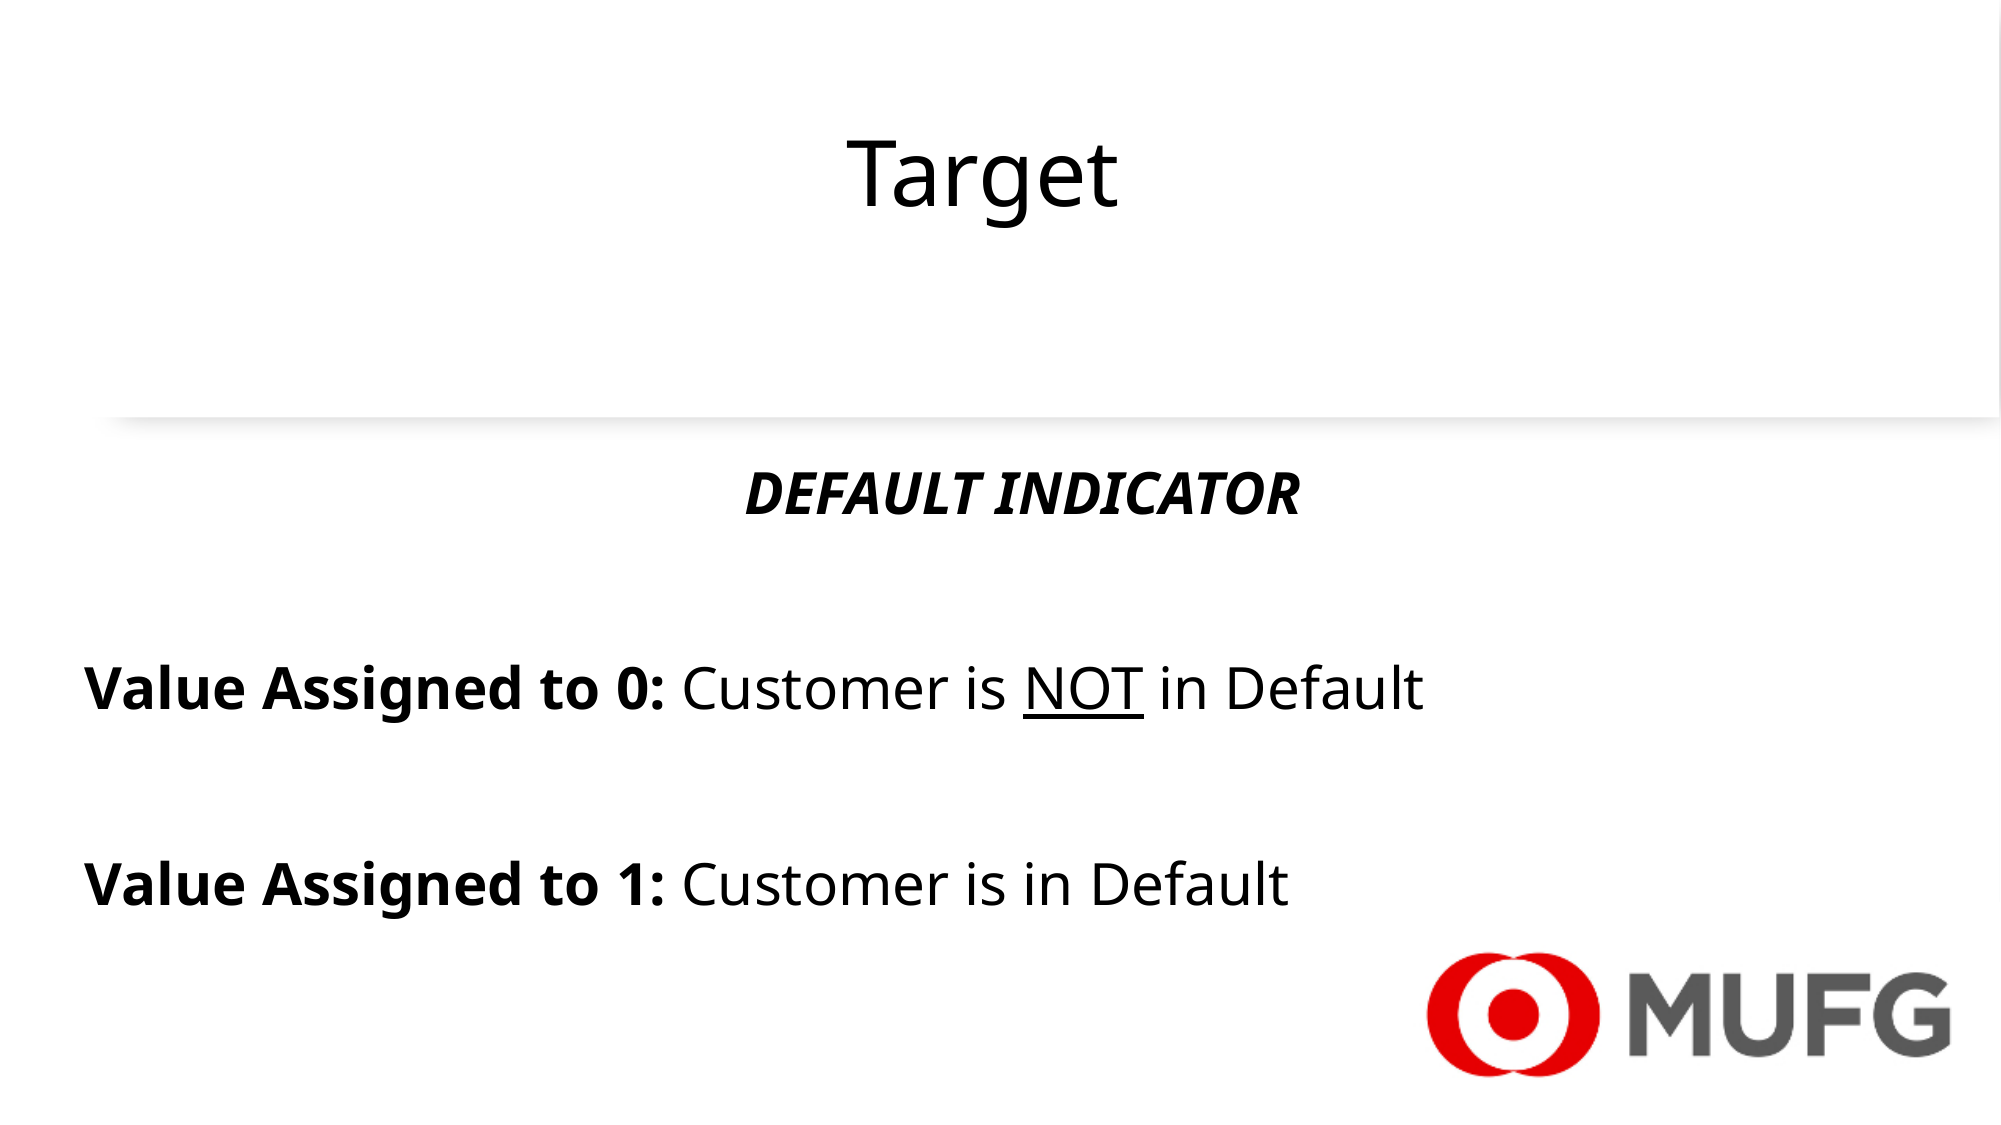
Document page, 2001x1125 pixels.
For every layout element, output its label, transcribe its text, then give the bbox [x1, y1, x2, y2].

list DEFAULT INDICATOR Value Assigned to 0: Customer is NOT in Default Value Assigned to 1: Customer is in Default [69, 441, 1977, 1125]
picture [1378, 902, 2000, 1125]
title Target [131, 52, 1835, 288]
